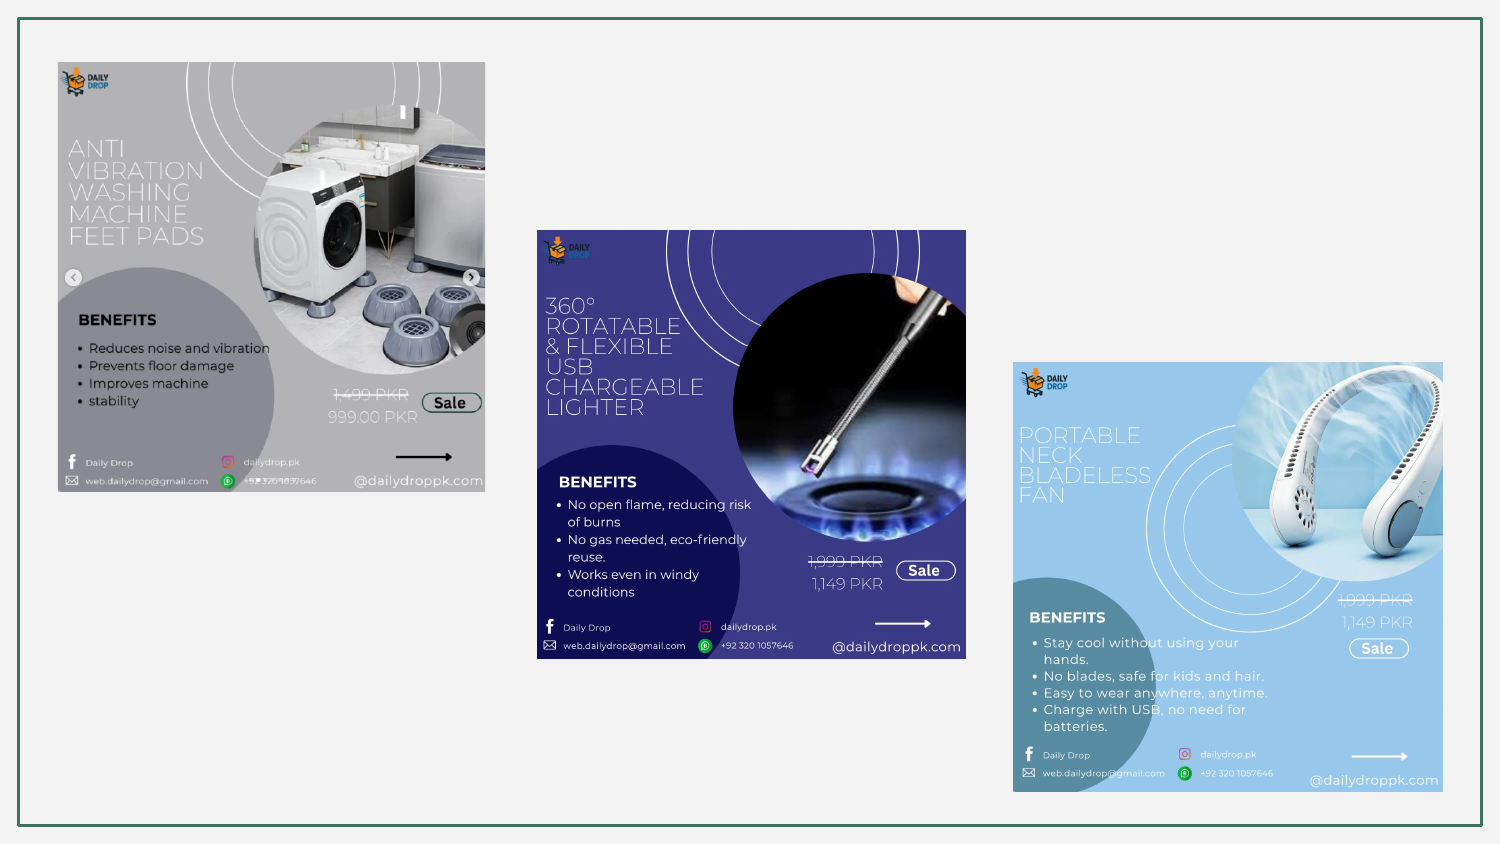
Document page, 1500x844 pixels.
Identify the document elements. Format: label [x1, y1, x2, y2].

picture [1012, 362, 1443, 792]
picture [57, 62, 486, 492]
picture [536, 229, 967, 660]
